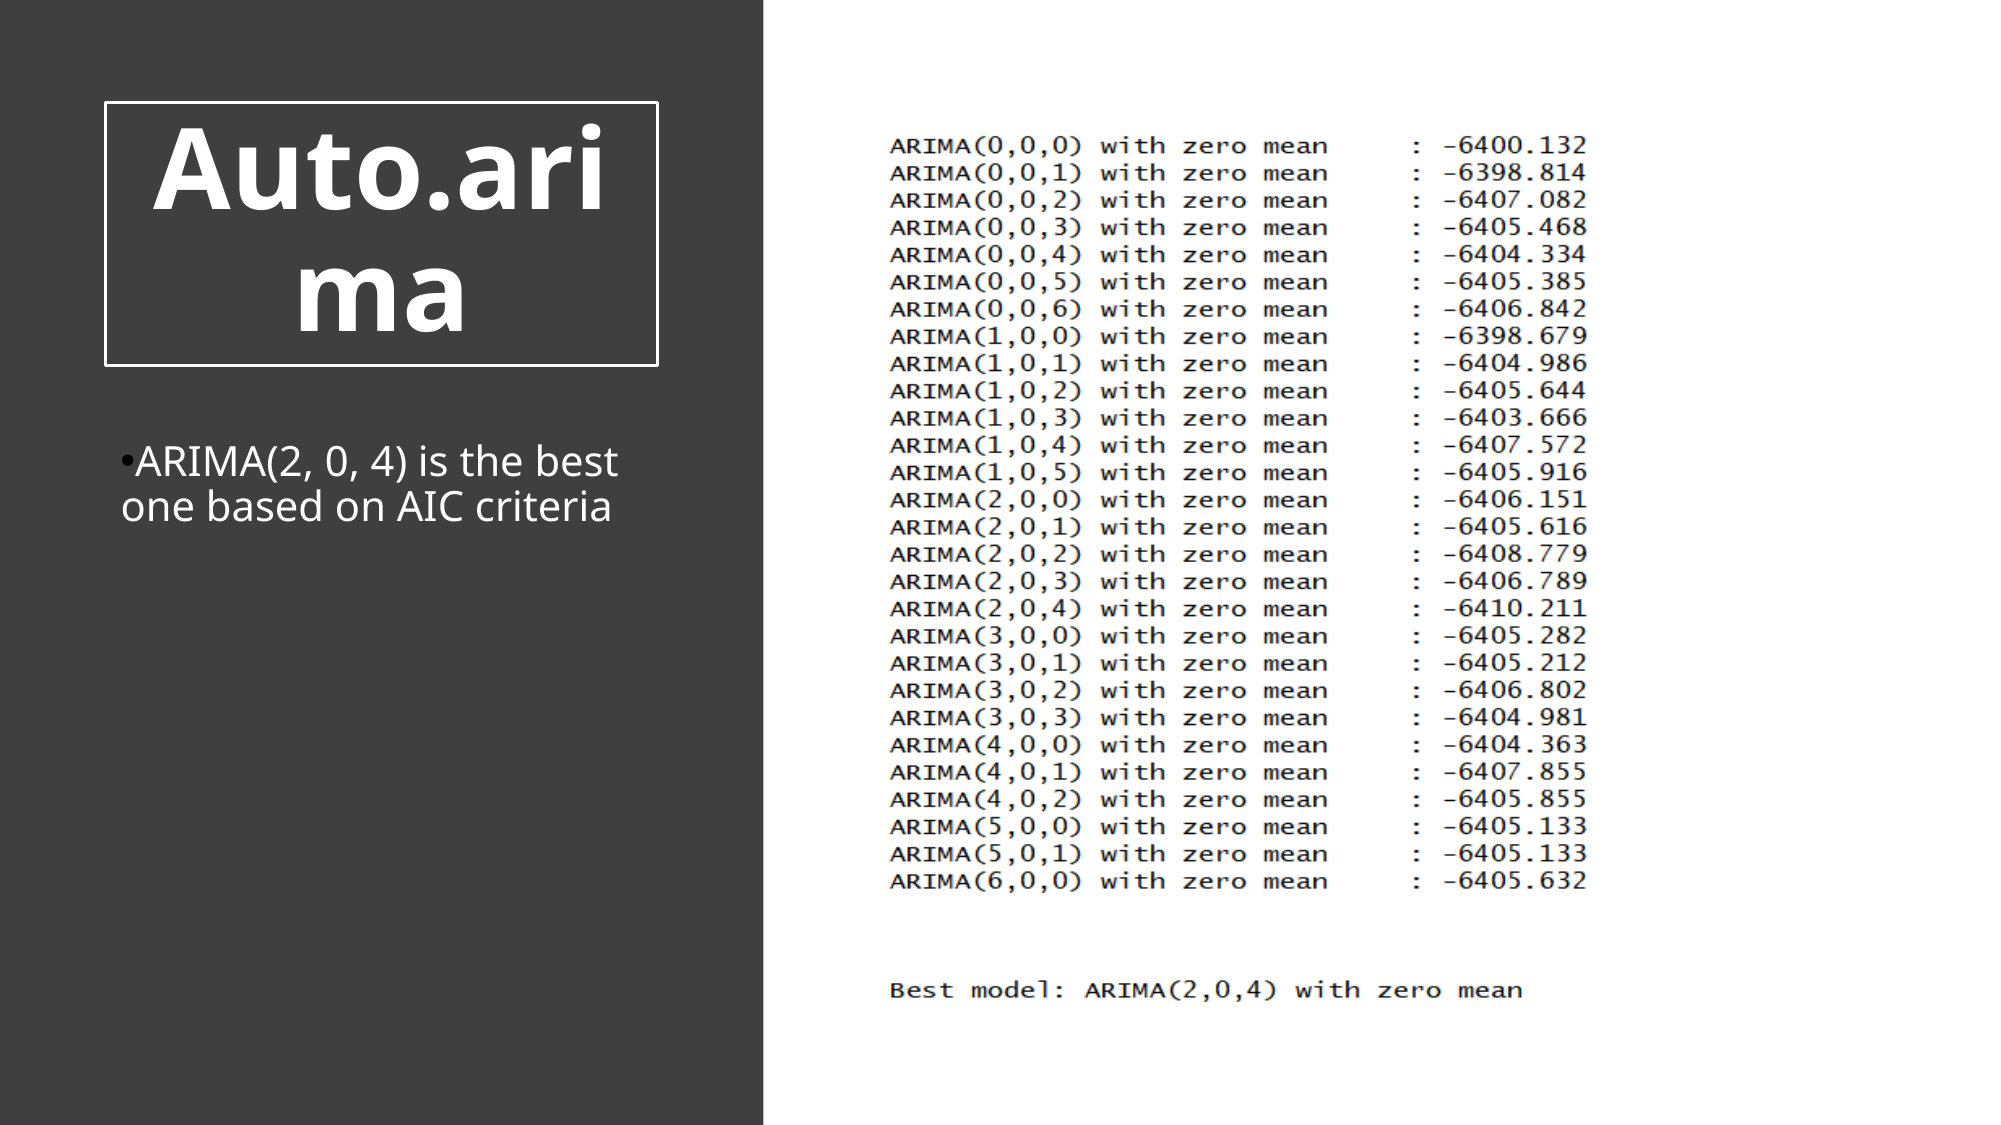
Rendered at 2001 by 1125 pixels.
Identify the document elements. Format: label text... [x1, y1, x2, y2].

title Auto.arima [105, 102, 658, 366]
text_box ARIMA(2, 0, 4) is the best one based on AIC criteria [105, 432, 696, 993]
text_box [0, 0, 764, 1125]
picture [869, 122, 2000, 1015]
